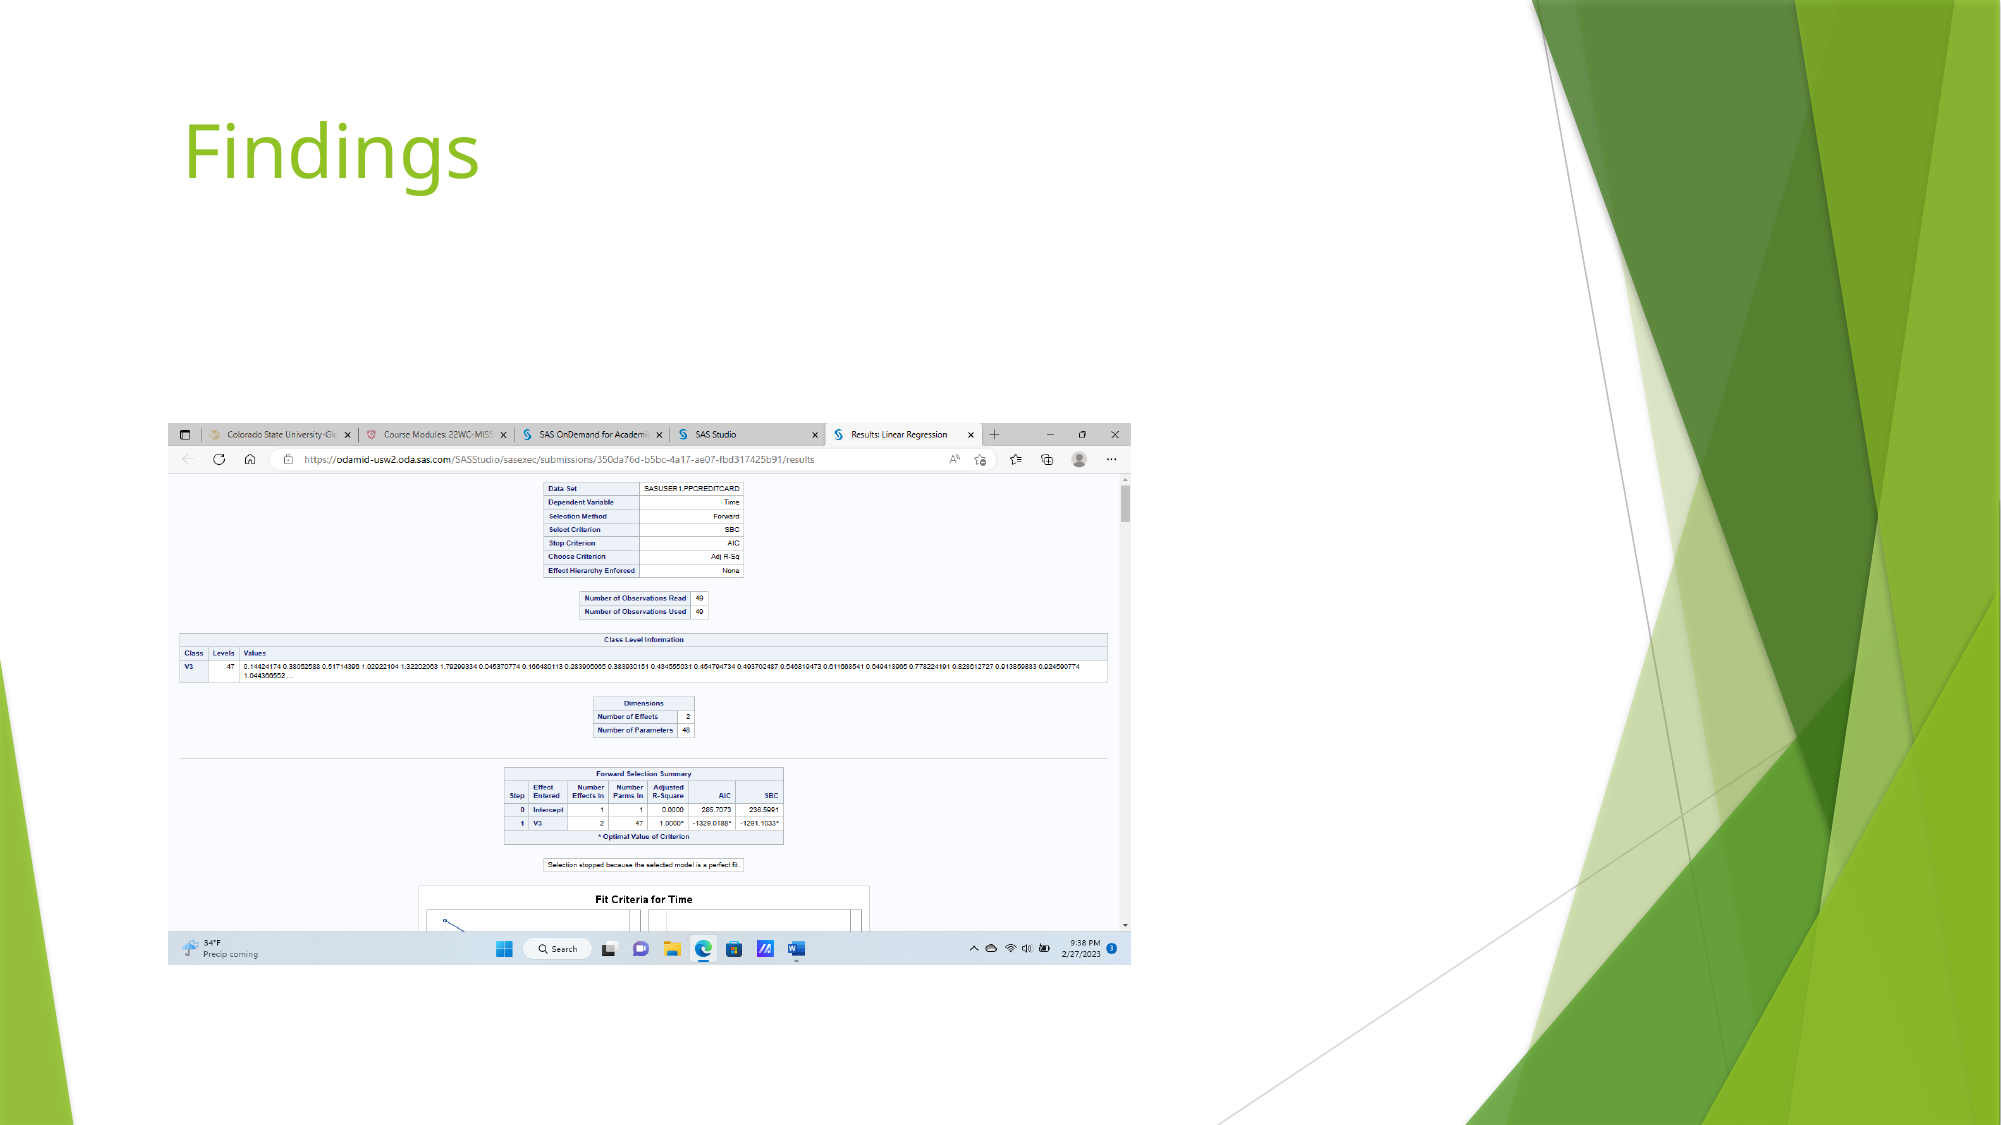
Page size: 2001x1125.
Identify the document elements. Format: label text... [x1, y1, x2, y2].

picture [167, 422, 1131, 965]
title Findings [168, 96, 1131, 342]
